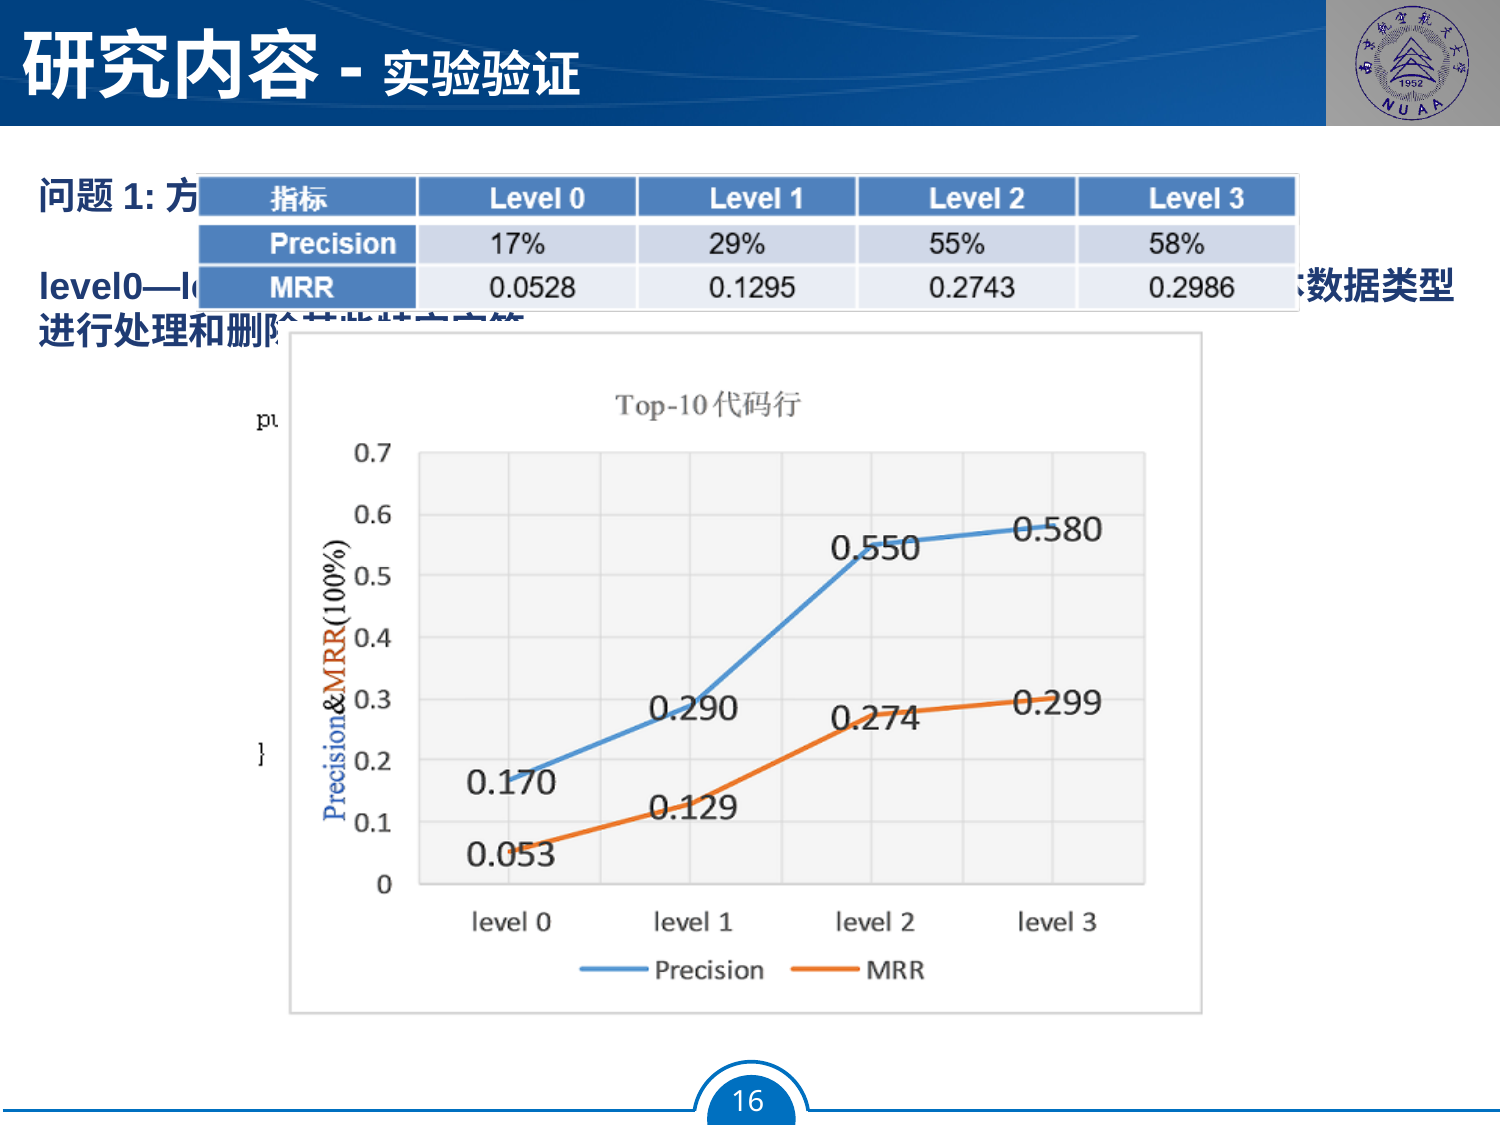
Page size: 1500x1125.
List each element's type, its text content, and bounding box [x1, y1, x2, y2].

picture [196, 171, 1304, 1028]
text_box 研究内容-实验验证 [6, 9, 1372, 118]
picture [0, 1, 1500, 129]
text_box 问题1:方法的性能是否会被代码行数据集预处理的程度所影响 level0—level3分别为：原始数据集、对非基本数据类型进行统一化、对基本数据类型进行处理和删除某些特定字符 [24, 164, 1471, 360]
